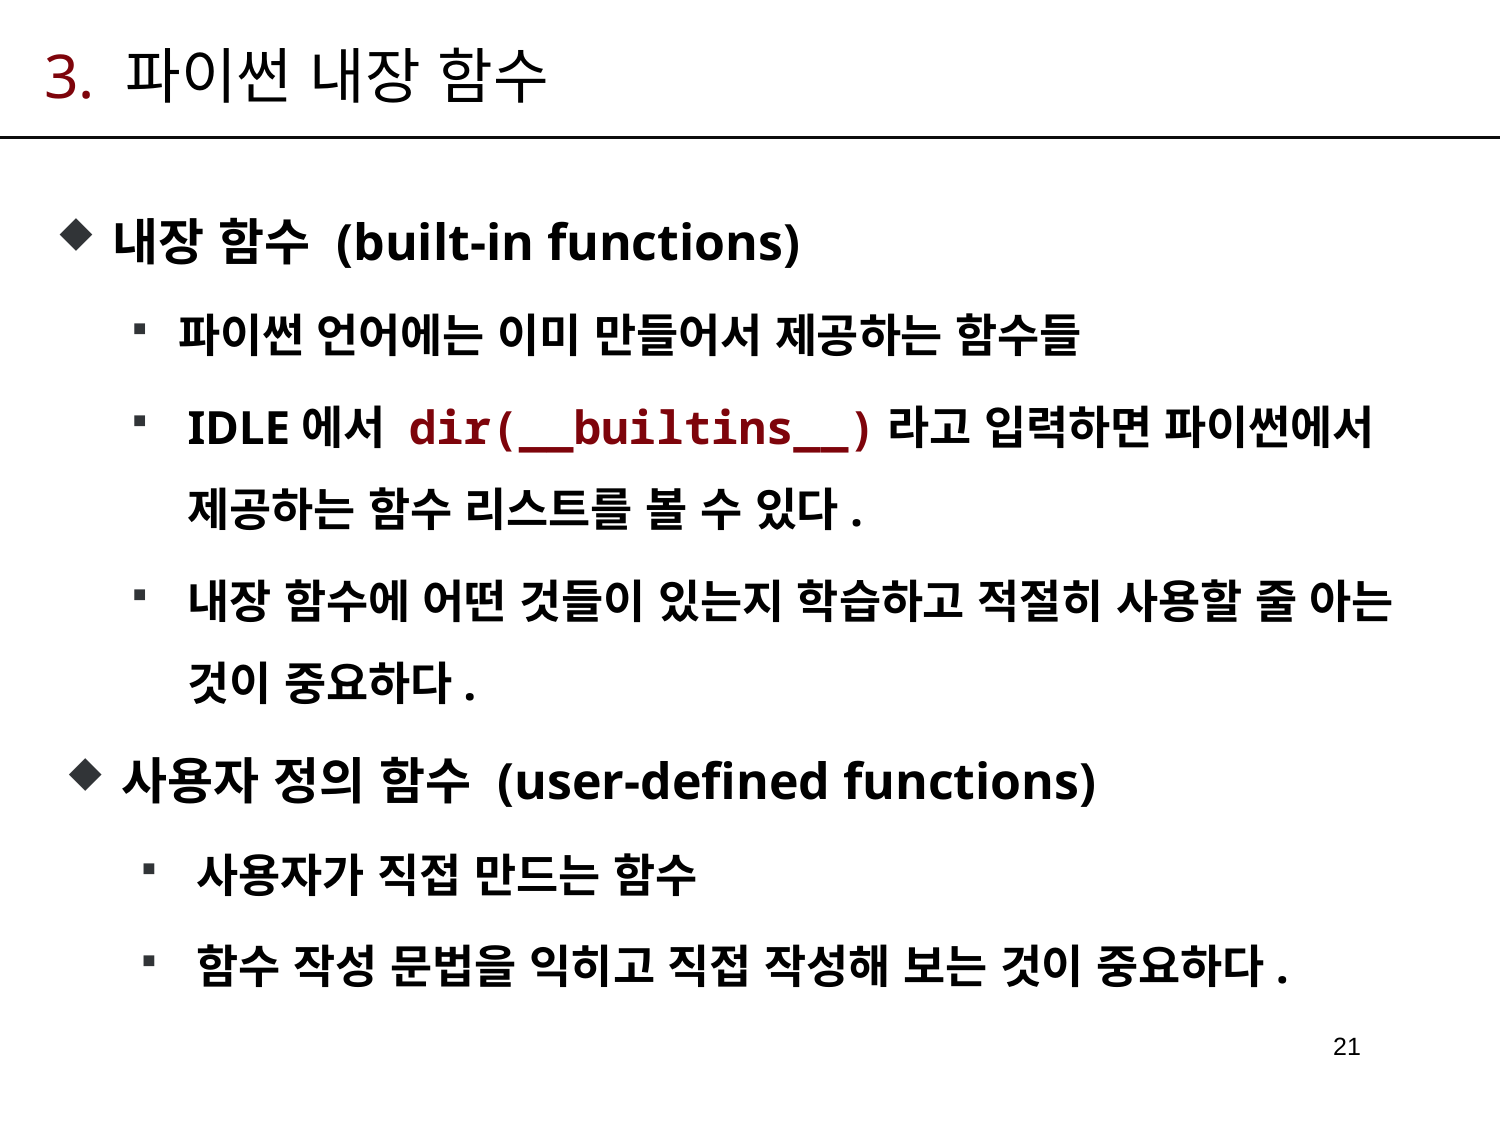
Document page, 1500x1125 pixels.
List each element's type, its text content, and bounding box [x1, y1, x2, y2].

slide_number 21 [1033, 1023, 1376, 1066]
title 3. 파이썬 내장 함수 [29, 30, 1294, 124]
list 내장 함수 (built-in functions) 파이썬 언어에는 이미 만들어서 제공하는 함수들 IDLE에서 dir(__builtins__)라고 입력하면 파이썬에서 제공하는 함수 리스트를 볼 수 있다. 내장 함수에 어떤 것들이 있는지 학습하고 적절히 사용할 줄 아는 것이 중요하다. 사용자 정의 함수 (user-defined functions) 사용자가 직접 만드는 함수 함수 작성 문법을 익히고 직접 작성해 보는 것이 중요하다. [41, 172, 1436, 977]
